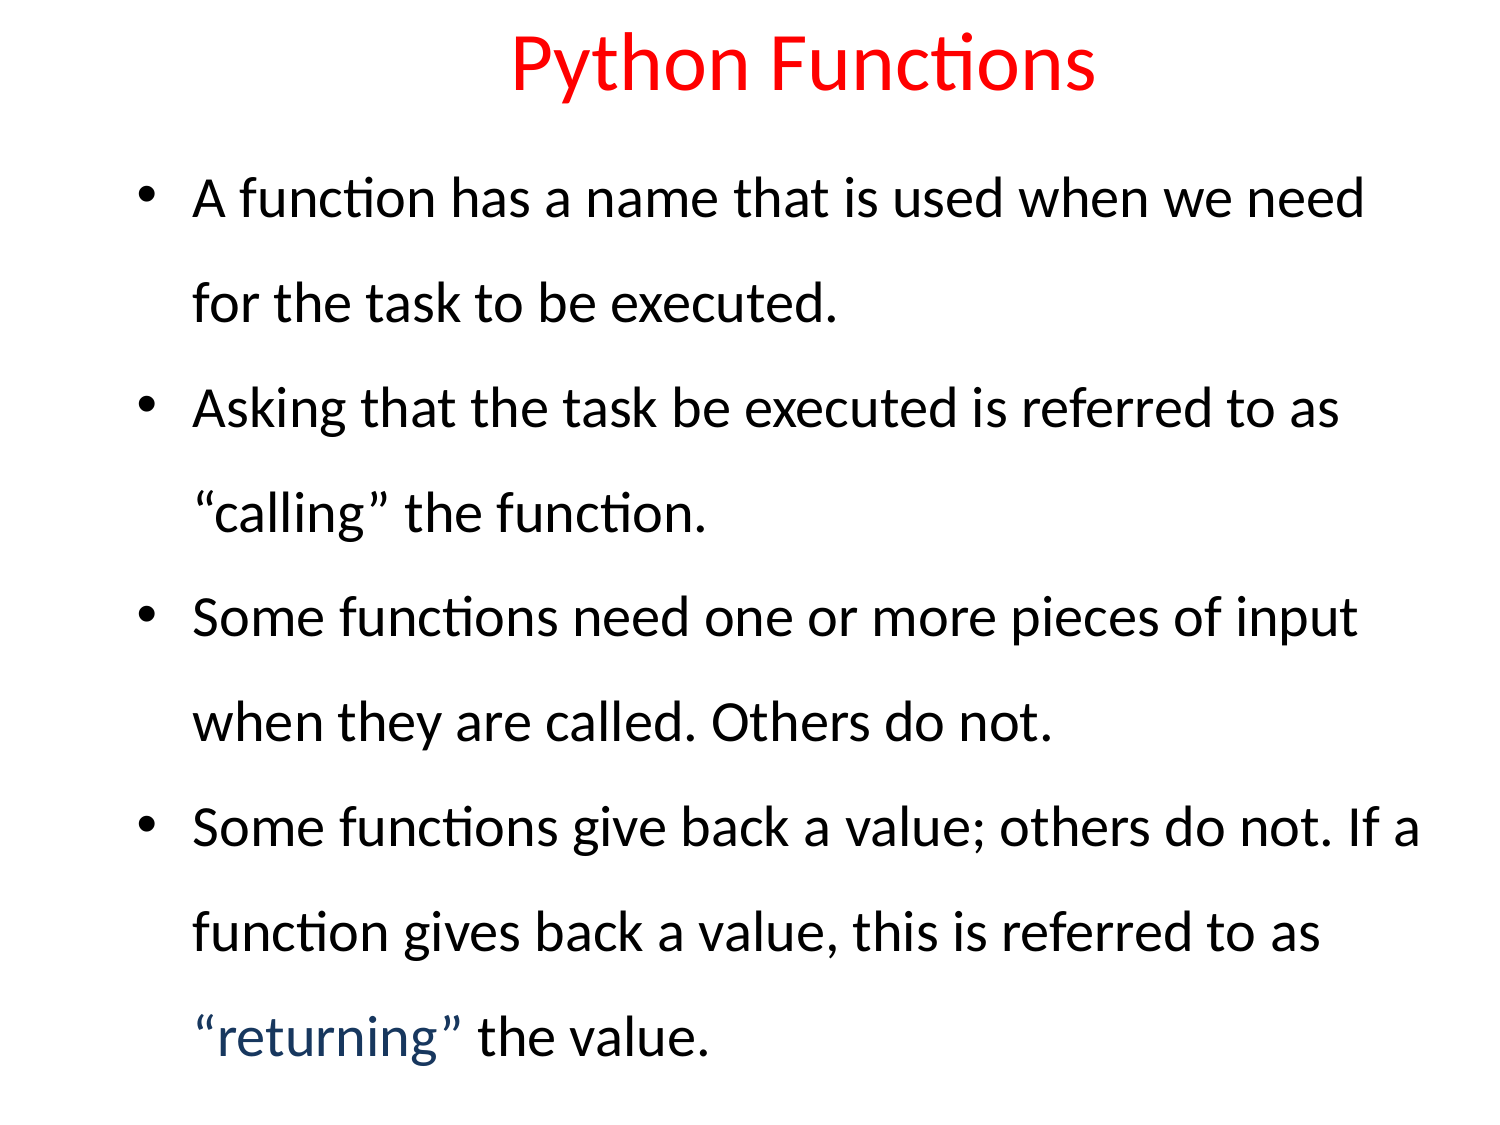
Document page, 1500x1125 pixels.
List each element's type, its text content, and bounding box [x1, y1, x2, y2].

text_box A function has a name that is used when we need for the task to be executed. Asking that the task be executed is referred to as “calling” the function. Some functions need one or more pieces of input when they are called. Others do not. Some functions give back a value; others do not. If a function gives back a value, this is referred to as “returning” the value. [46, 116, 1442, 1076]
text_box Python Functions [495, 0, 1113, 115]
